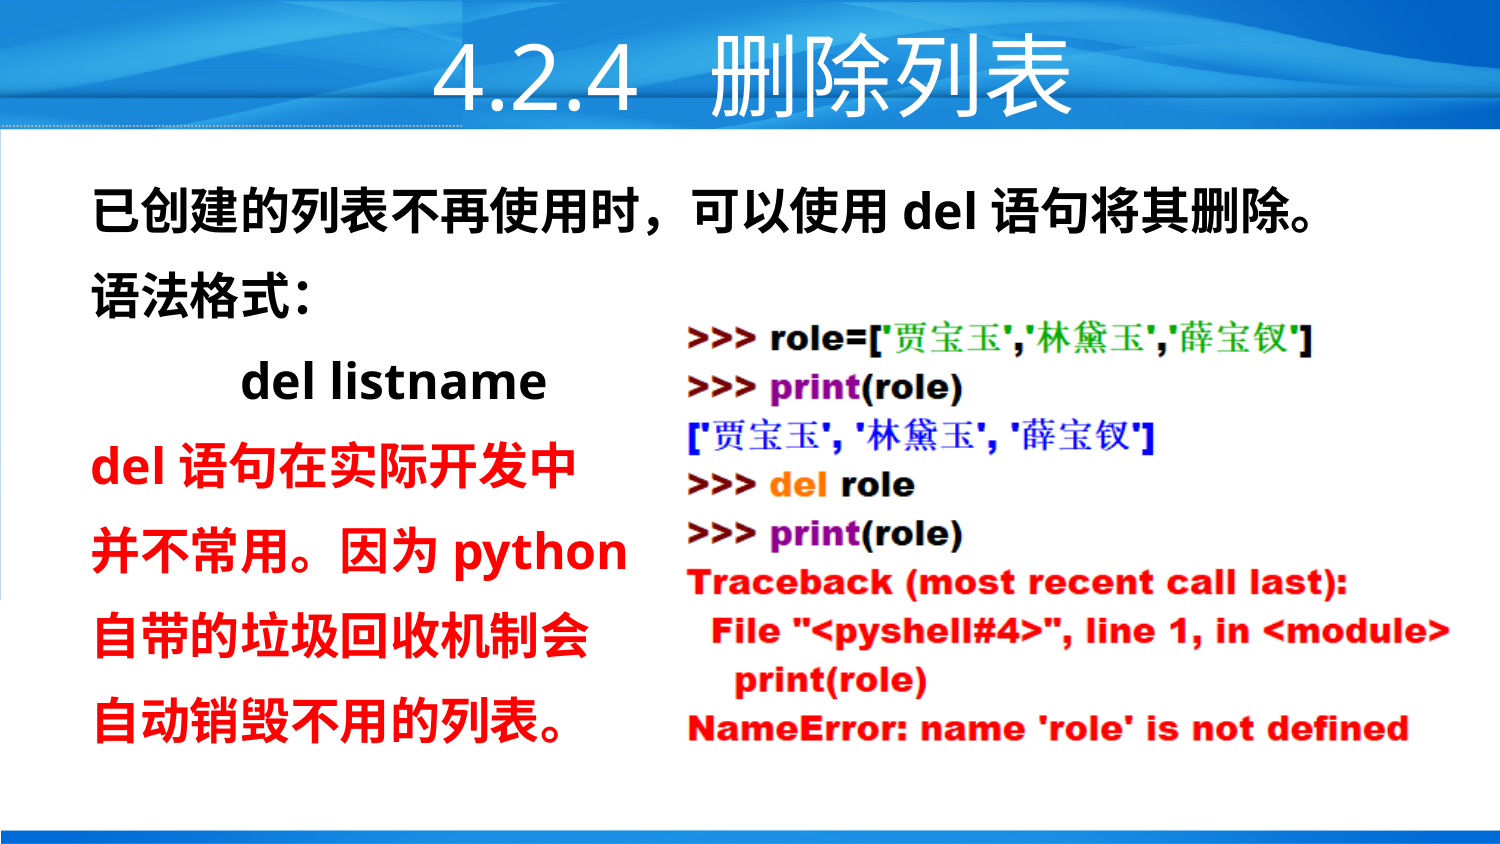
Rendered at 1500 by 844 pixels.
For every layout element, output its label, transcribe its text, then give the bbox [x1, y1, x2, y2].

picture [0, 0, 1500, 844]
title 4.2.4 删除列表 [79, 3, 1430, 144]
list 已创建的列表不再使用时，可以使用del语句将其删除。 语法格式： del listname del语句在实际开发中 并不常用。因为python 自带的垃圾回收机制会 自动销毁不用的列表。 [75, 171, 1476, 810]
